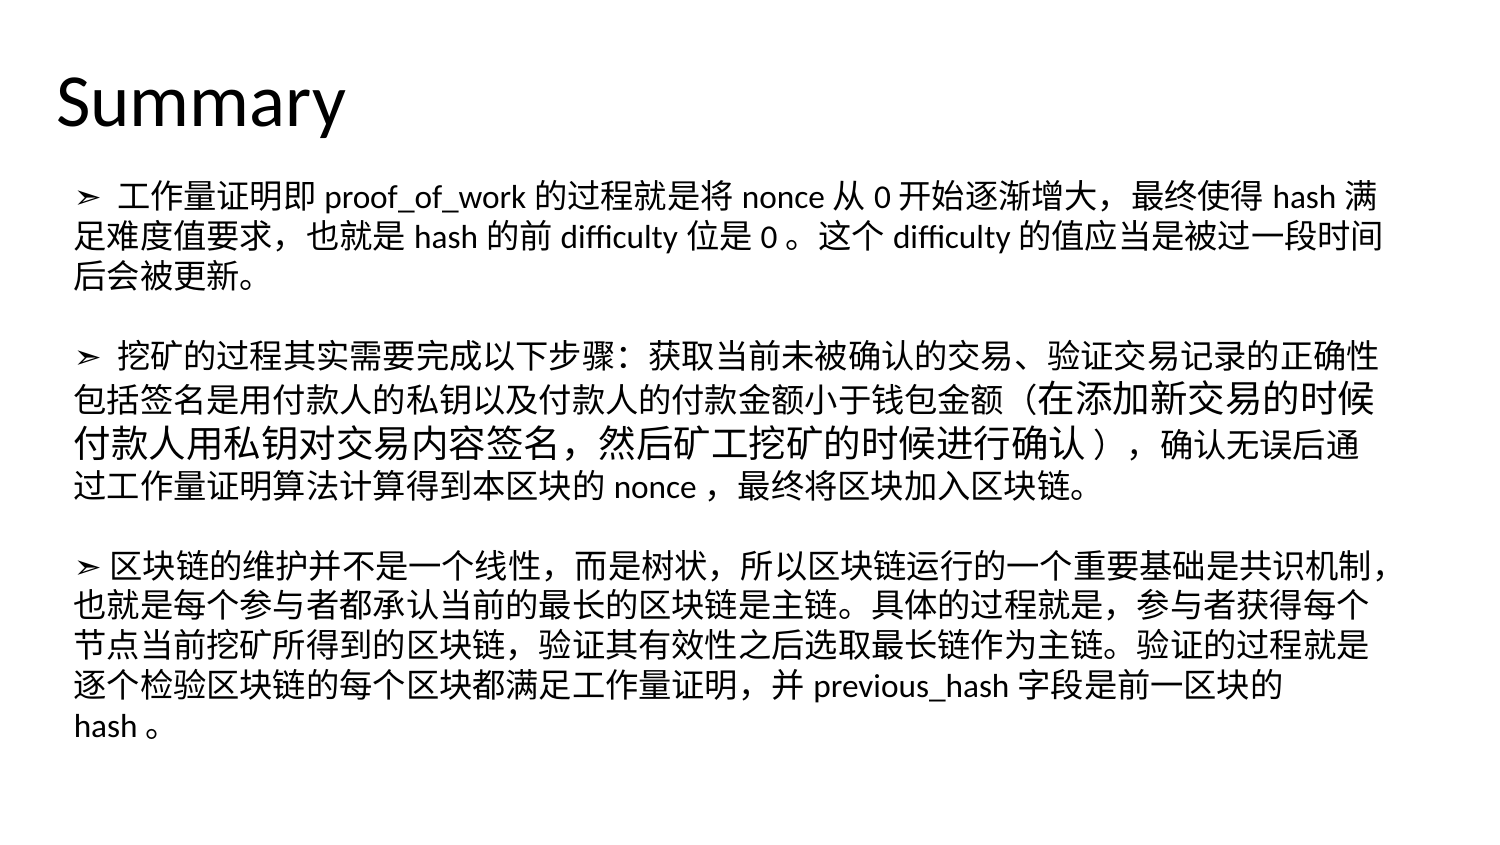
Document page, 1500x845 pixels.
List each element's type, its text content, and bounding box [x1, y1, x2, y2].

text_box Summary [41, 43, 863, 149]
text_box ➣ 工作量证明即proof_of_work的过程就是将nonce从0开始逐渐增大，最终使得hash满足难度值要求，也就是hash的前difficulty位是0。这个difficulty的值应当是被过一段时间后会被更新。 ➣ 挖矿的过程其实需要完成以下步骤：获取当前未被确认的交易、验证交易记录的正确性包括签名是用付款人的私钥以及付款人的付款金额小于钱包金额（在添加新交易的时候付款人用私钥对交易内容签名，然后矿工挖矿的时候进行确认 ），确认无误后通过工作量证明算法计算得到本区块的nonce，最终将区块加入区块链。 ➣区块链的维护并不是一个线性，而是树状，所以区块链运行的一个重要基础是共识机制，也就是每个参与者都承认当前的最长的区块链是主链。具体的过程就是，参与者获得每个节点当前挖矿所得到的区块链，验证其有效性之后选取最长链作为主链。验证的过程就是逐个检验区块链的每个区块都满足工作量证明，并previous_hash字段是前一区块的hash。 [58, 167, 1406, 792]
